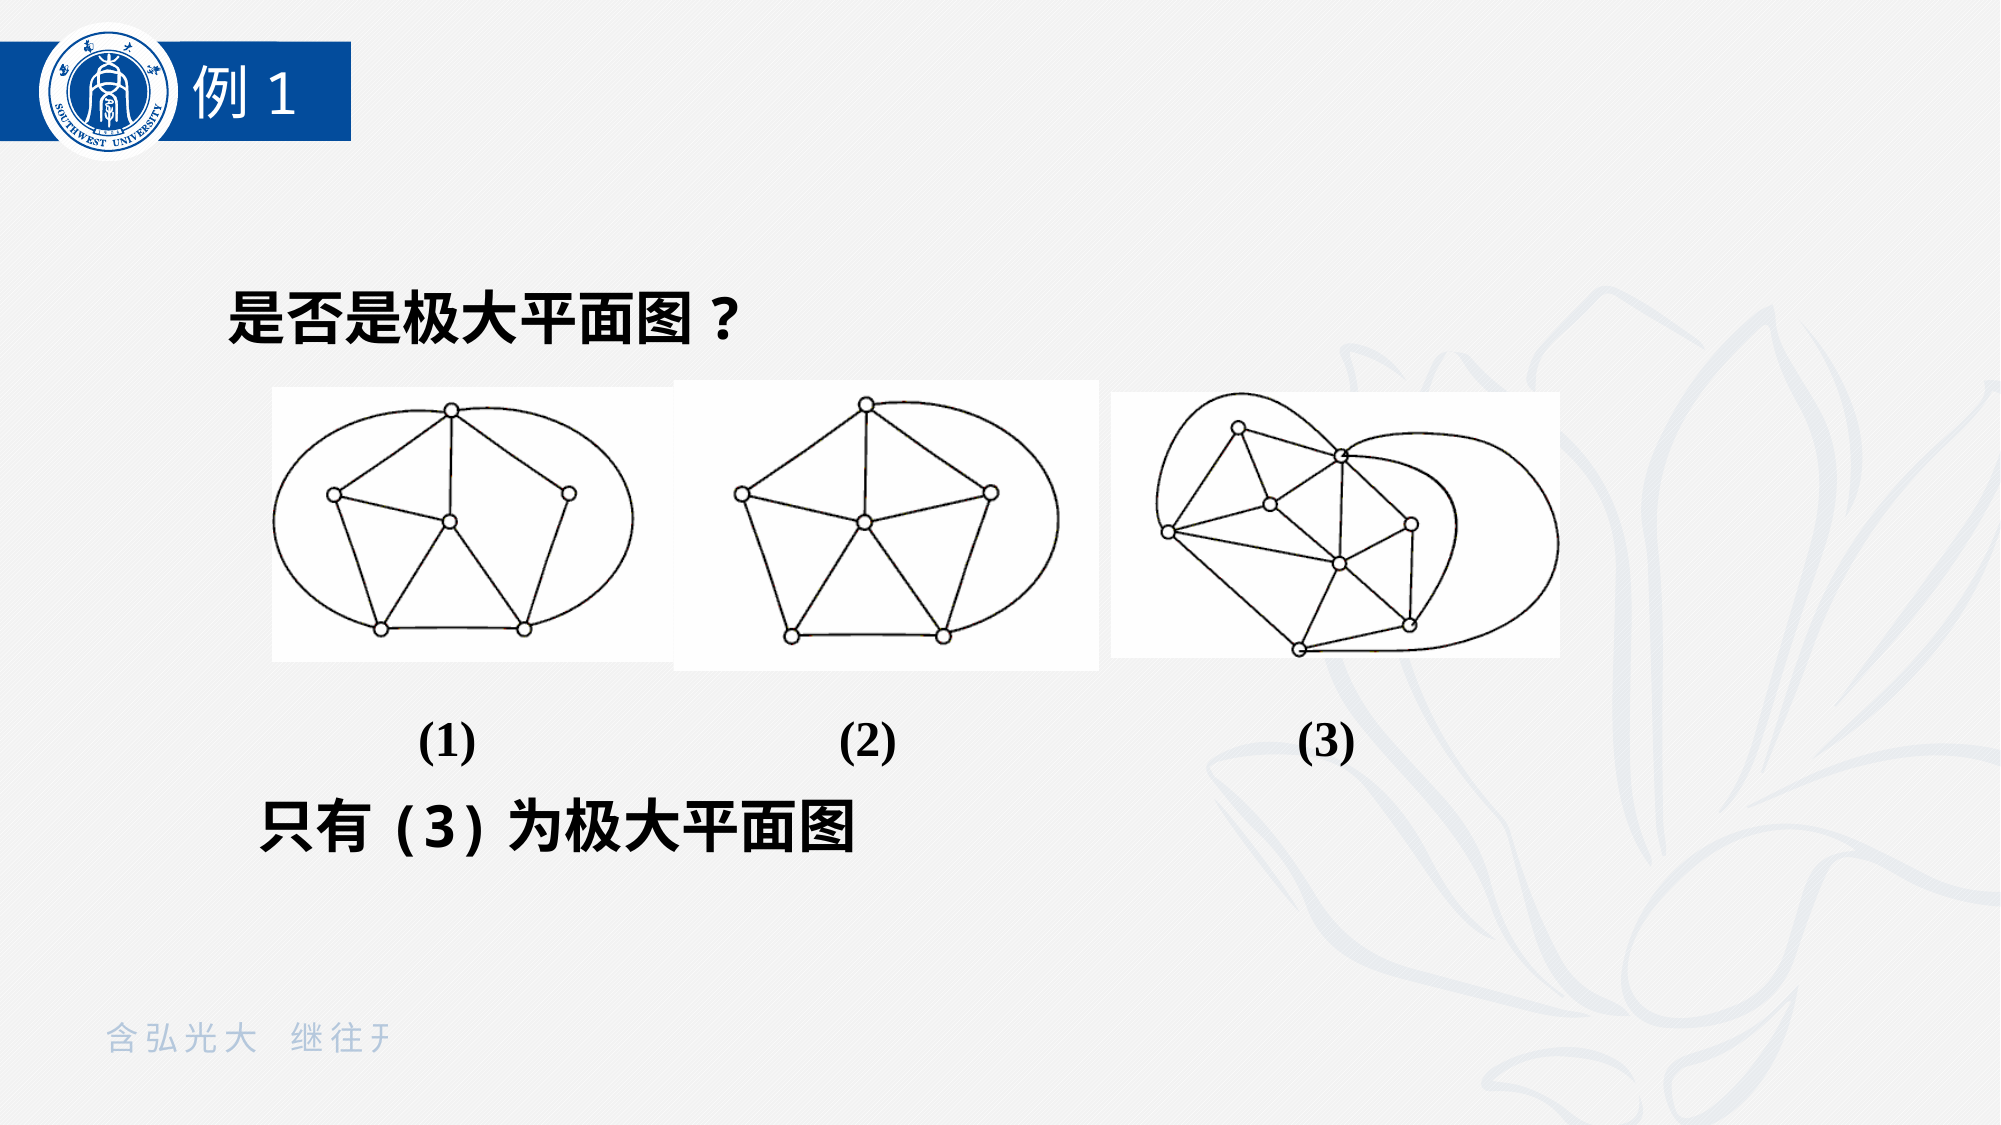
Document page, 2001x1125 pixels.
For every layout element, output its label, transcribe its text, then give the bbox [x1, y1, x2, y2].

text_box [272, 380, 1560, 775]
list 例1 [180, 41, 351, 141]
text_box 只有(3)为极大平面图 [242, 782, 872, 867]
text_box 是否是极大平面图? [213, 274, 1560, 359]
